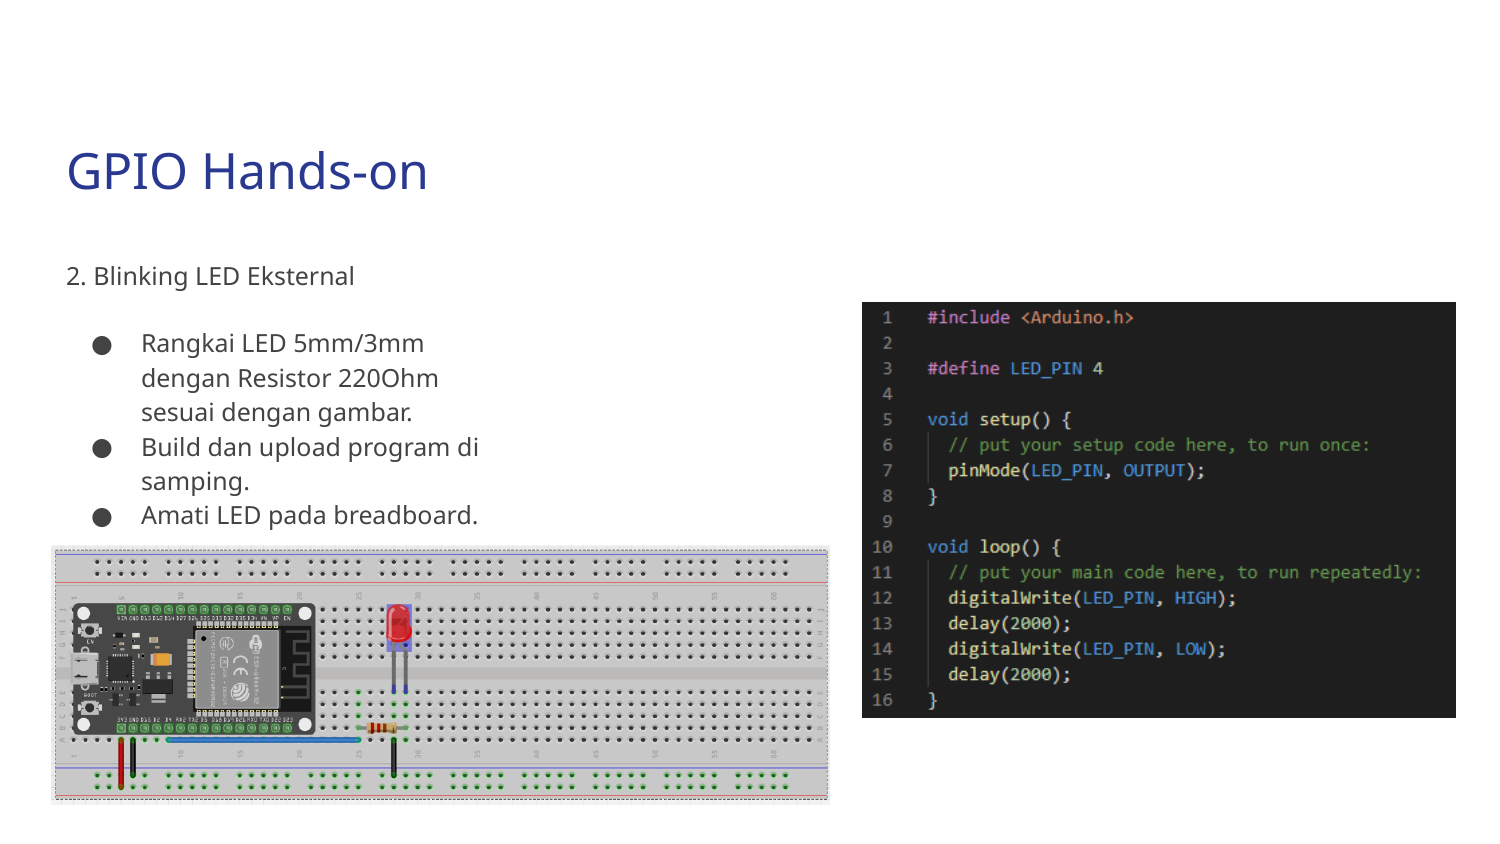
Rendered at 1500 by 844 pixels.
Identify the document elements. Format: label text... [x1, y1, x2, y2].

title GPIO Hands-on [51, 91, 512, 216]
picture [50, 544, 830, 806]
picture [862, 302, 1456, 718]
list 2. Blinking LED Eksternal Rangkai LED 5mm/3mm dengan Resistor 220Ohm sesuai dengan gambar. Build dan upload program di samping. Amati LED pada breadboard. [51, 240, 512, 543]
